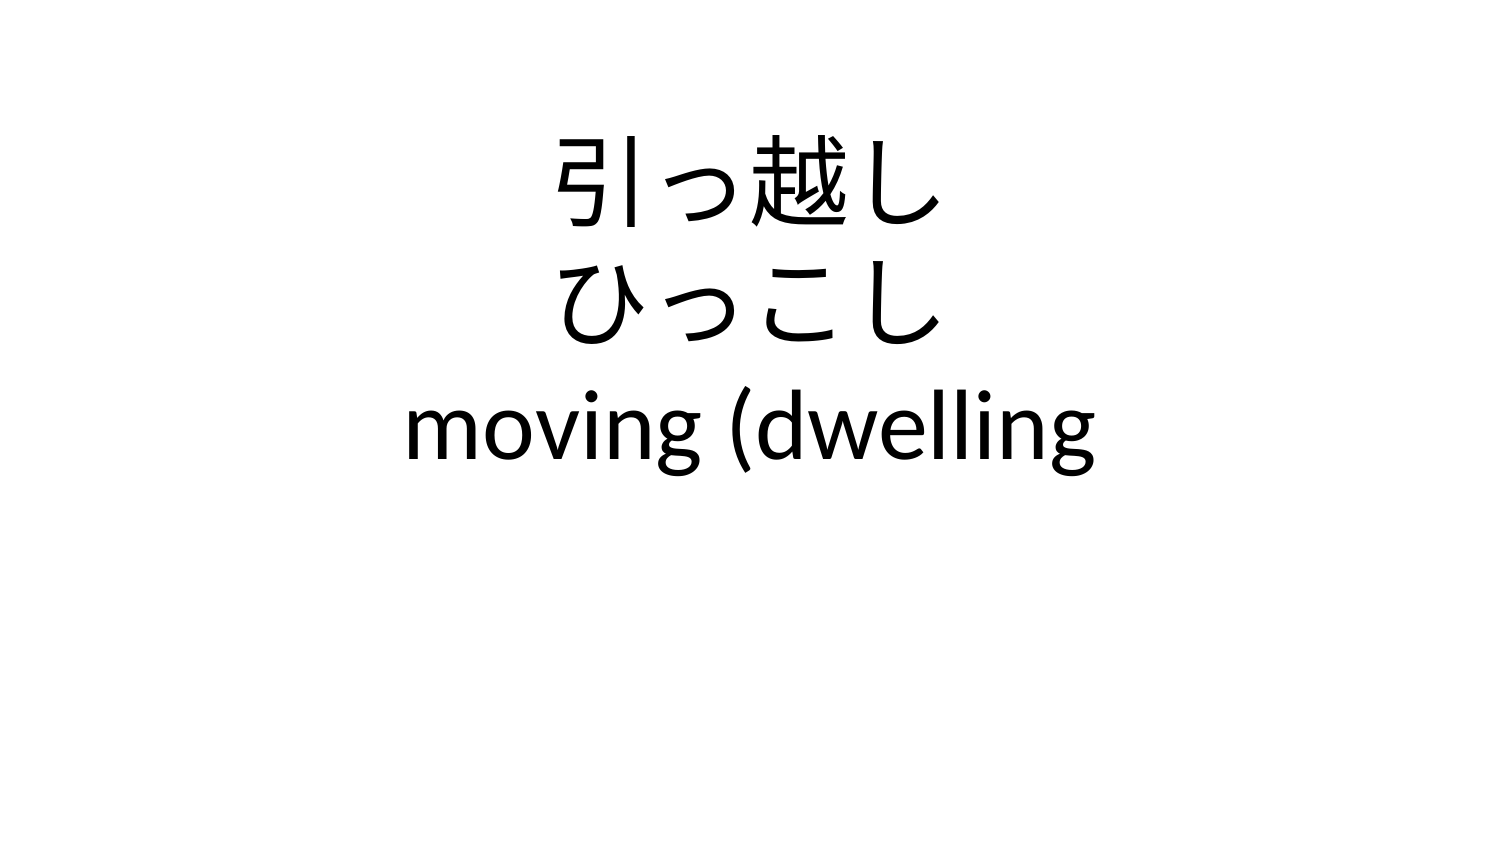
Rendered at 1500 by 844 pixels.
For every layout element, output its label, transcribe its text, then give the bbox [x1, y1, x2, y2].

text_box 引っ越し ひっこし moving (dwelling [0, 149, 1500, 450]
